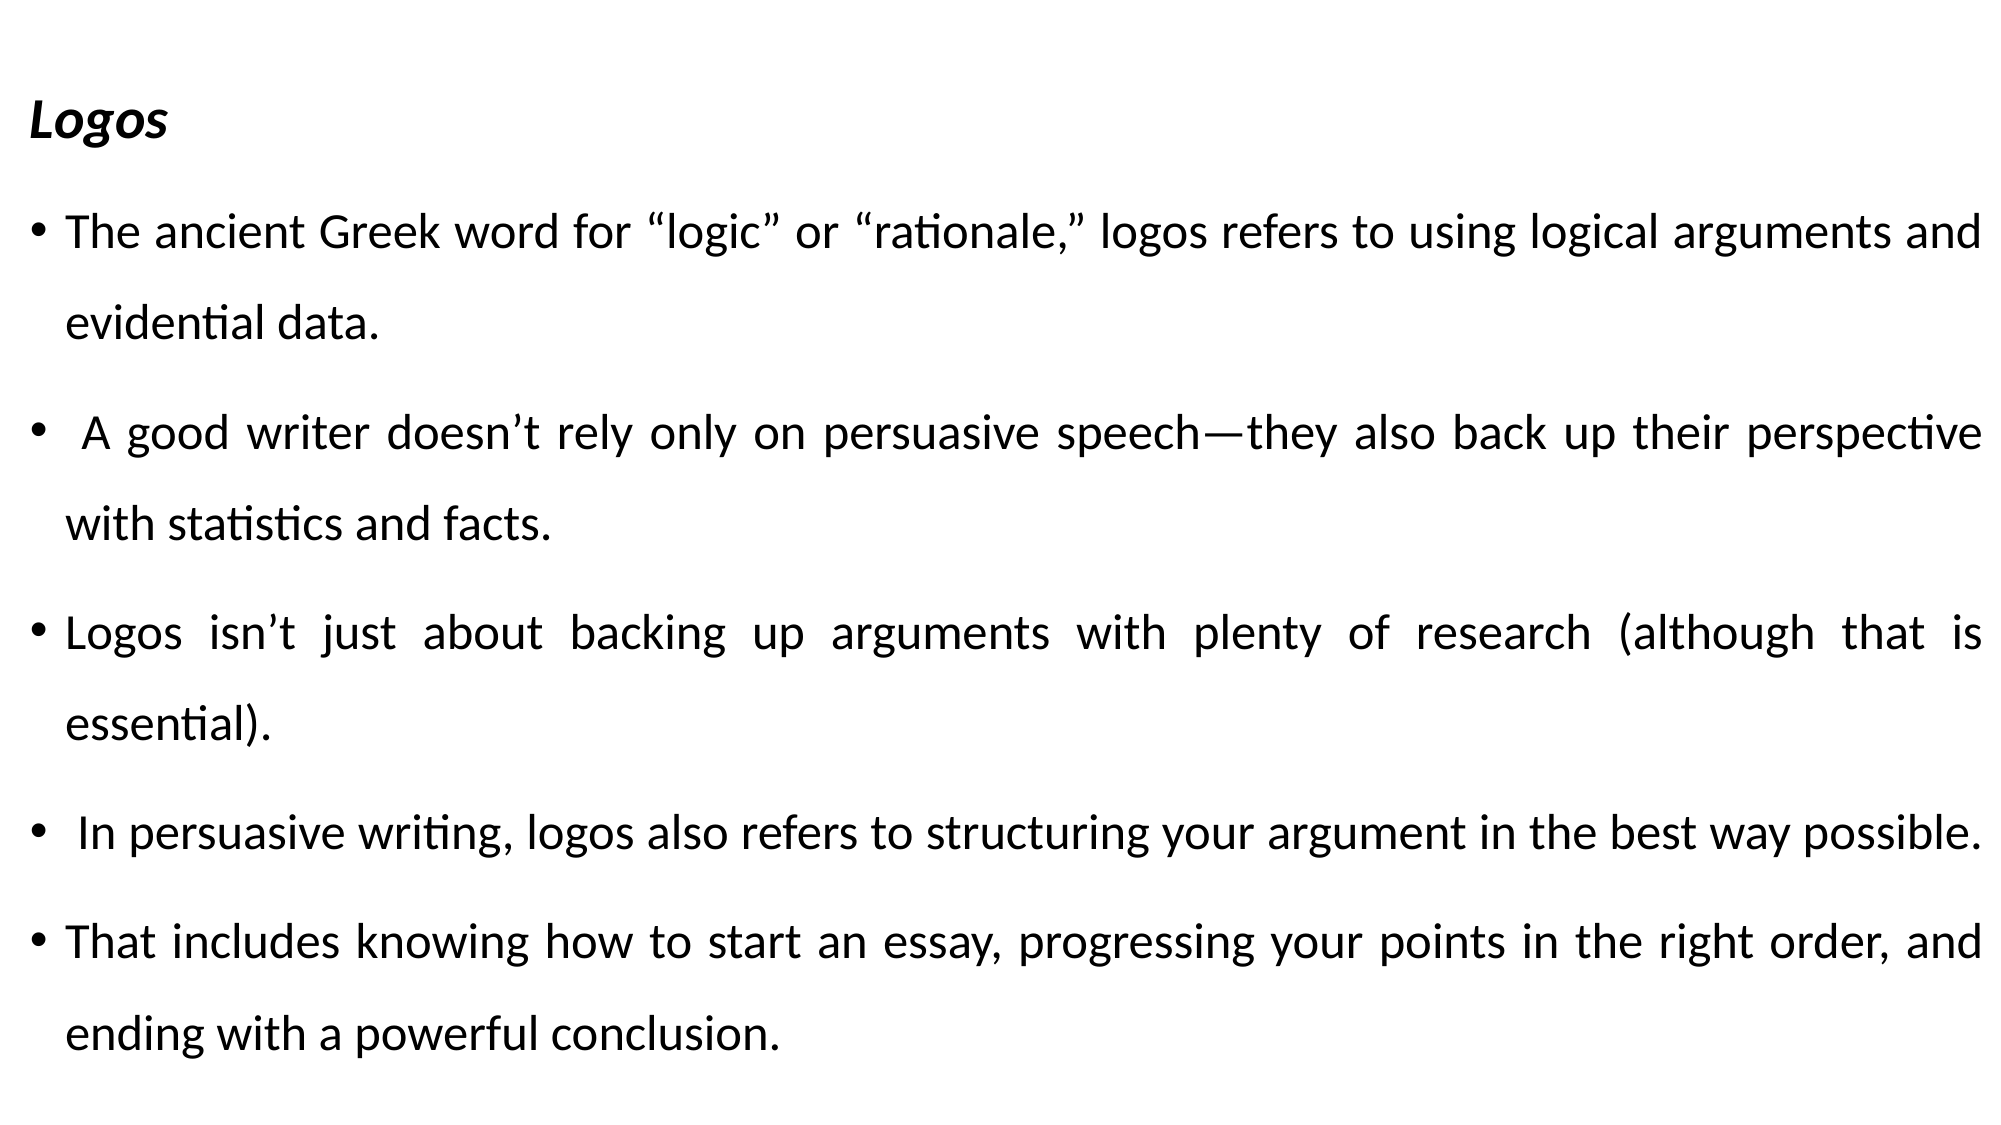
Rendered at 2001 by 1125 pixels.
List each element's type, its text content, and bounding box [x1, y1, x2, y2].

list Logos The ancient Greek word for “logic” or “rationale,” logos refers to using logical arguments and evidential data. A good writer doesn’t rely only on persuasive speech—they also back up their perspective with statistics and facts. Logos isn’t just about backing up arguments with plenty of research (although that is essential). In persuasive writing, logos also refers to structuring your argument in the best way possible. That includes knowing how to start an essay, progressing your points in the right order, and ending with a powerful conclusion. [14, 38, 2000, 1125]
